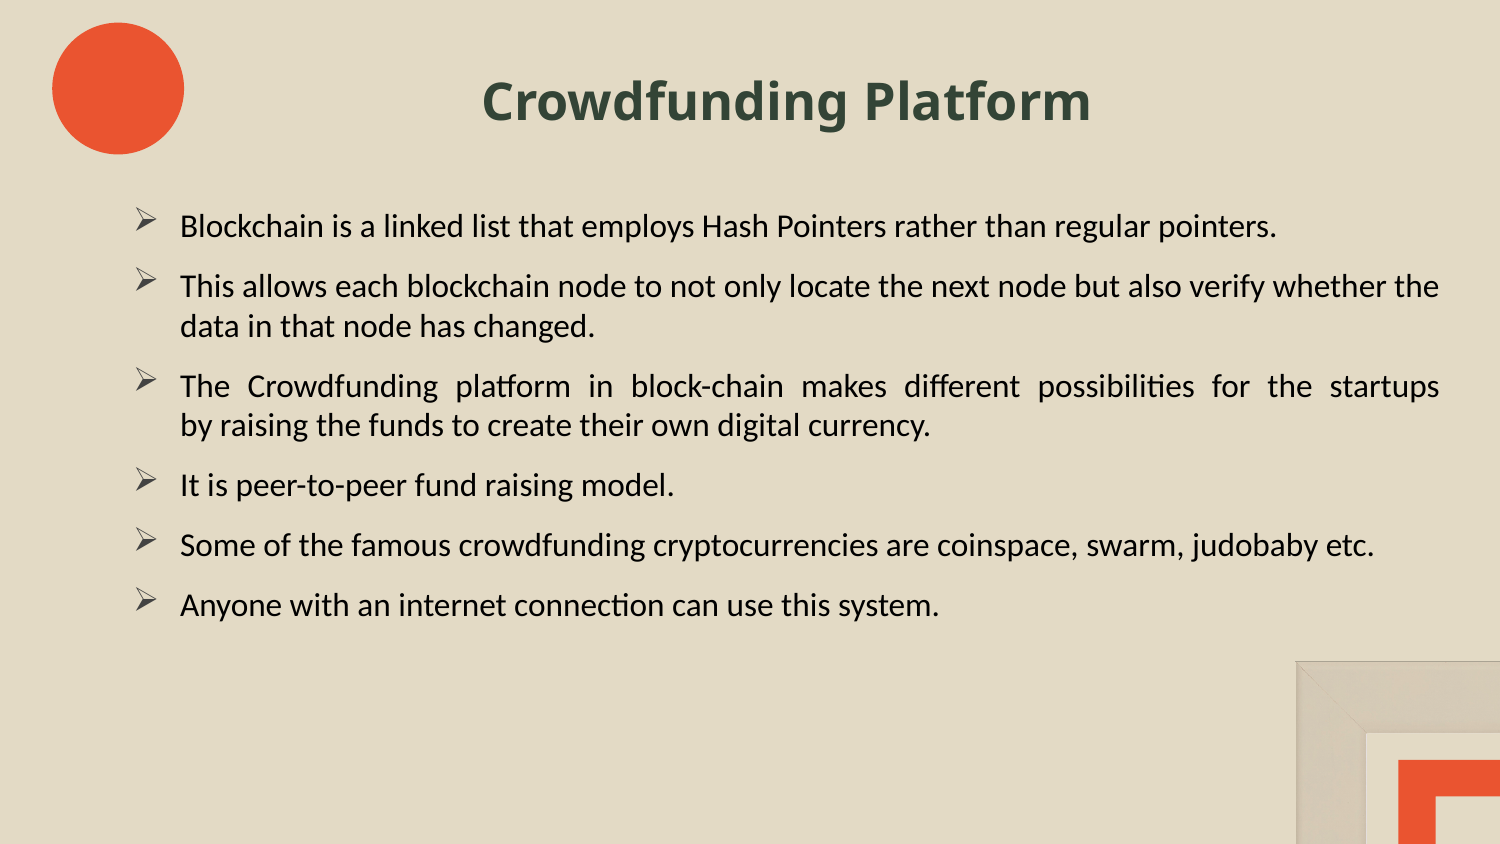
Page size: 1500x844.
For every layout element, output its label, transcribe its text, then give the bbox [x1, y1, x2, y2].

title [118, 72, 1382, 167]
picture [1295, 659, 1500, 844]
text_box Crowdfunding Platform [143, 49, 1407, 158]
list Blockchain is a linked list that employs Hash Pointers rather than regular pointers. This allows each blockchain node to not only locate the next node but also verify whether the data in that node has changed. The Crowdfunding platform in block-chain makes different possibilities for the startups by raising the funds to create their own digital currency. It is peer-to-peer fund raising model. Some of the famous crowdfunding cryptocurrencies are coinspace, swarm, judobaby etc. Anyone with an internet connection can use this system. [118, 189, 1457, 694]
